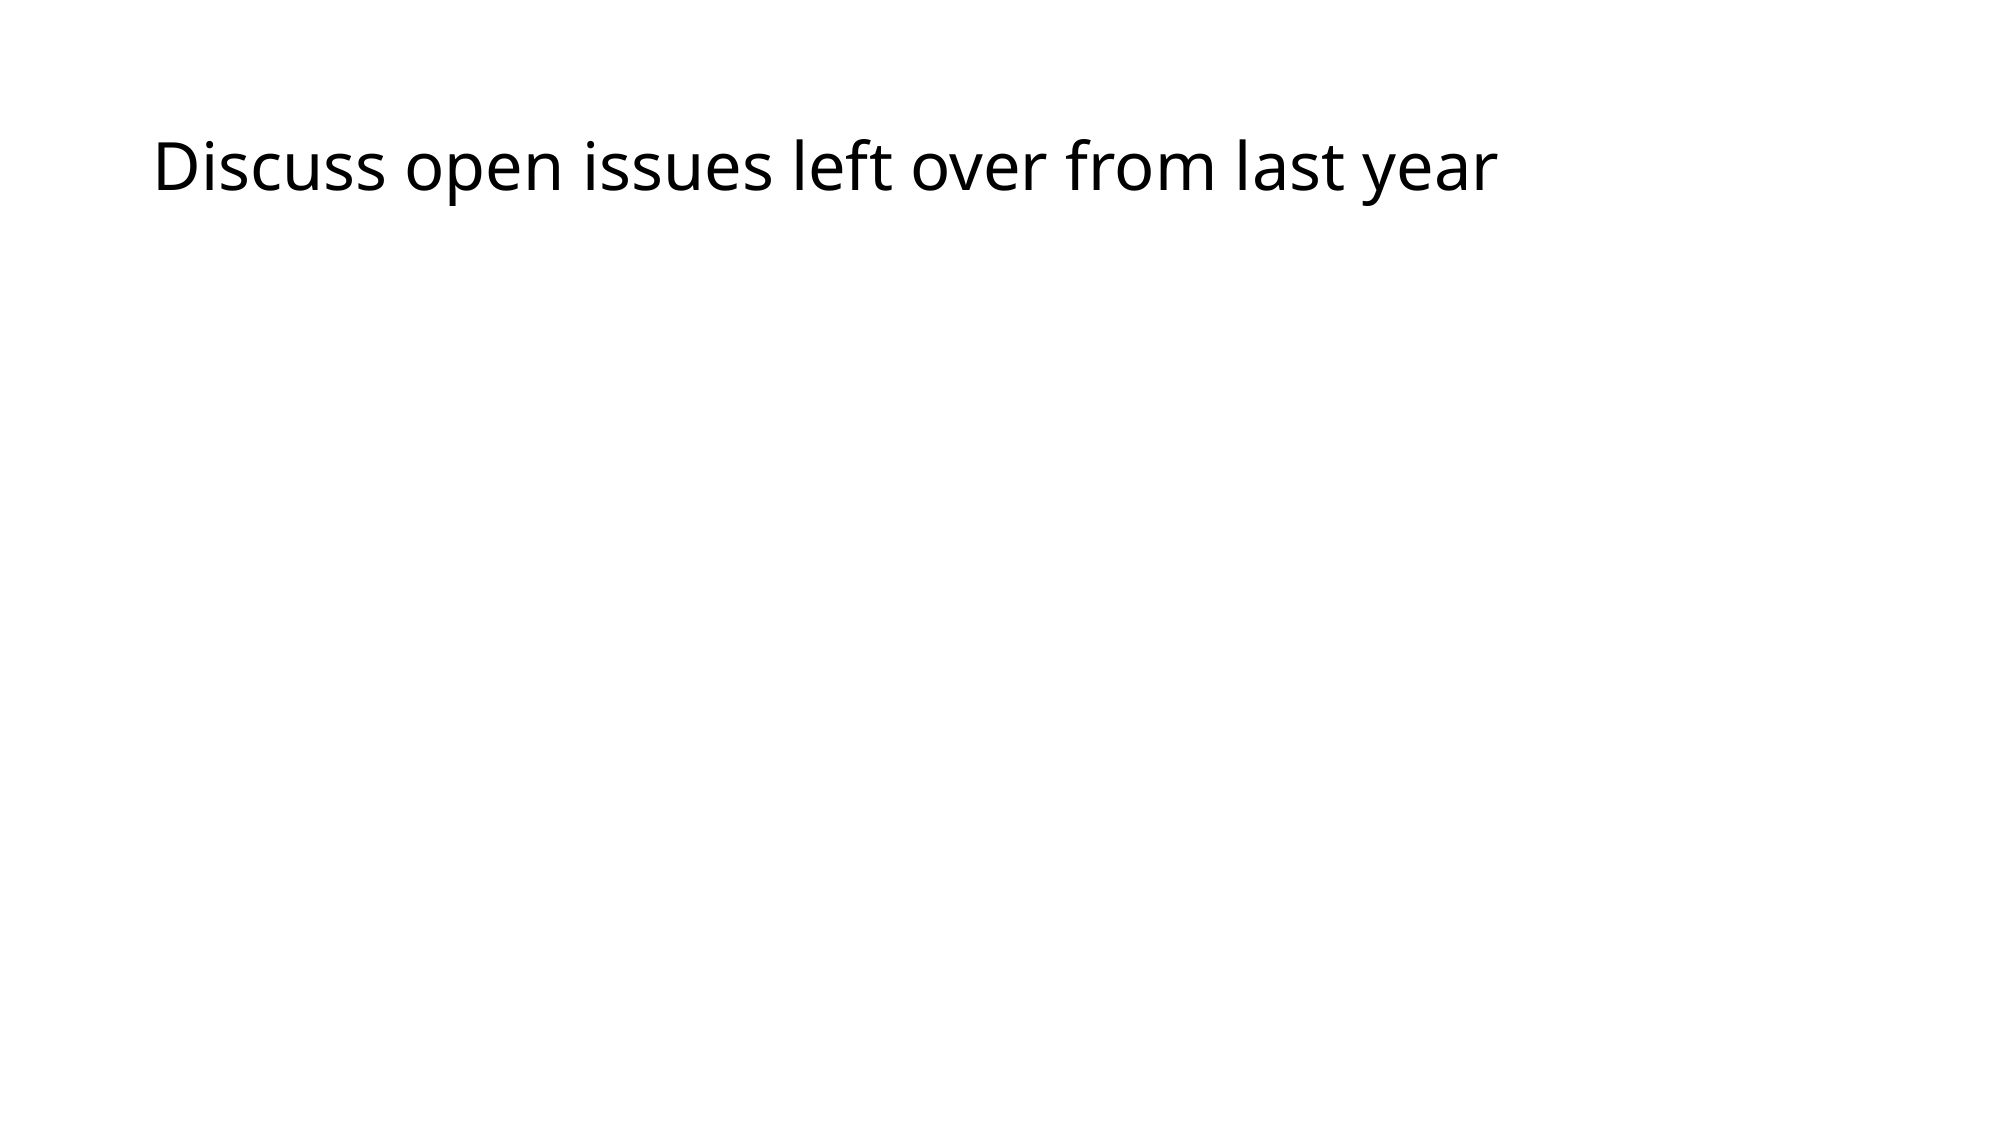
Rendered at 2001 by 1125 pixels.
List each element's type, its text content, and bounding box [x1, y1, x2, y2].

title Discuss open issues left over from last year [137, 59, 1863, 278]
